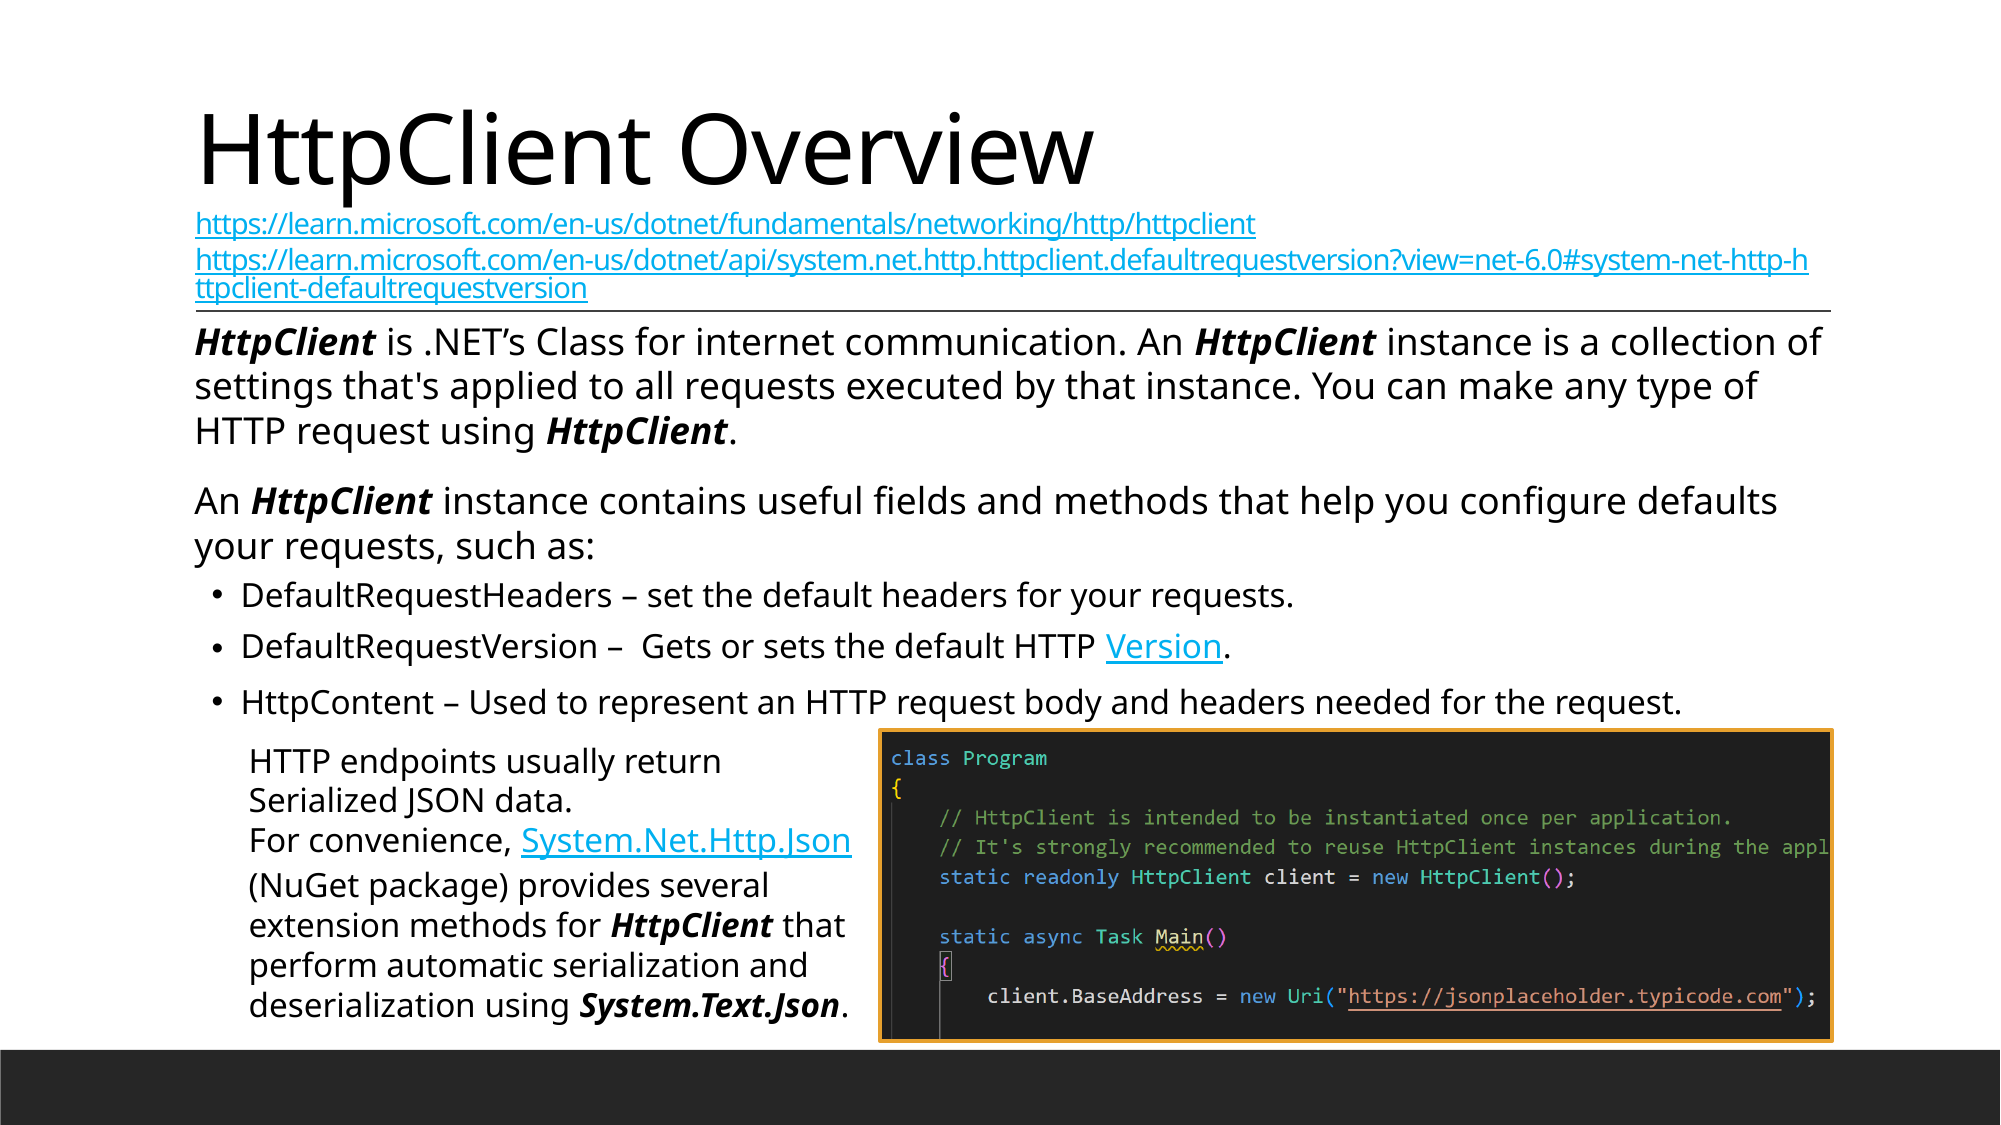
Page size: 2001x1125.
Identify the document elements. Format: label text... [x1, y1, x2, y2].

title HttpClient Overview https://learn.microsoft.com/en-us/dotnet/fundamentals/networking/http/httpclient https://learn.microsoft.com/en-us/dotnet/api/system.net.http.httpclient.defaultrequestversion?view=net-6.0#system-net-http-httpclient-defaultrequestversion [180, 47, 1830, 285]
list HttpClient is .NET’s Class for internet communication. An HttpClient instance is a collection of settings that's applied to all requests executed by that instance. You can make any type of HTTP request using HttpClient. An HttpClient instance contains useful fields and methods that help you configure defaults your requests, such as: DefaultRequestHeaders – set the default headers for your requests. DefaultRequestVersion – Gets or sets the default HTTP Version. HttpContent – Used to represent an HTTP request body and headers needed for the request. [180, 310, 1830, 733]
text_box HTTP endpoints usually return Serialized JSON data. For convenience, System.Net.Http.Json (NuGet package) provides several extension methods for HttpClient that perform automatic serialization and deserialization using System.Text.Json. [233, 732, 880, 1039]
picture [881, 731, 1831, 1040]
